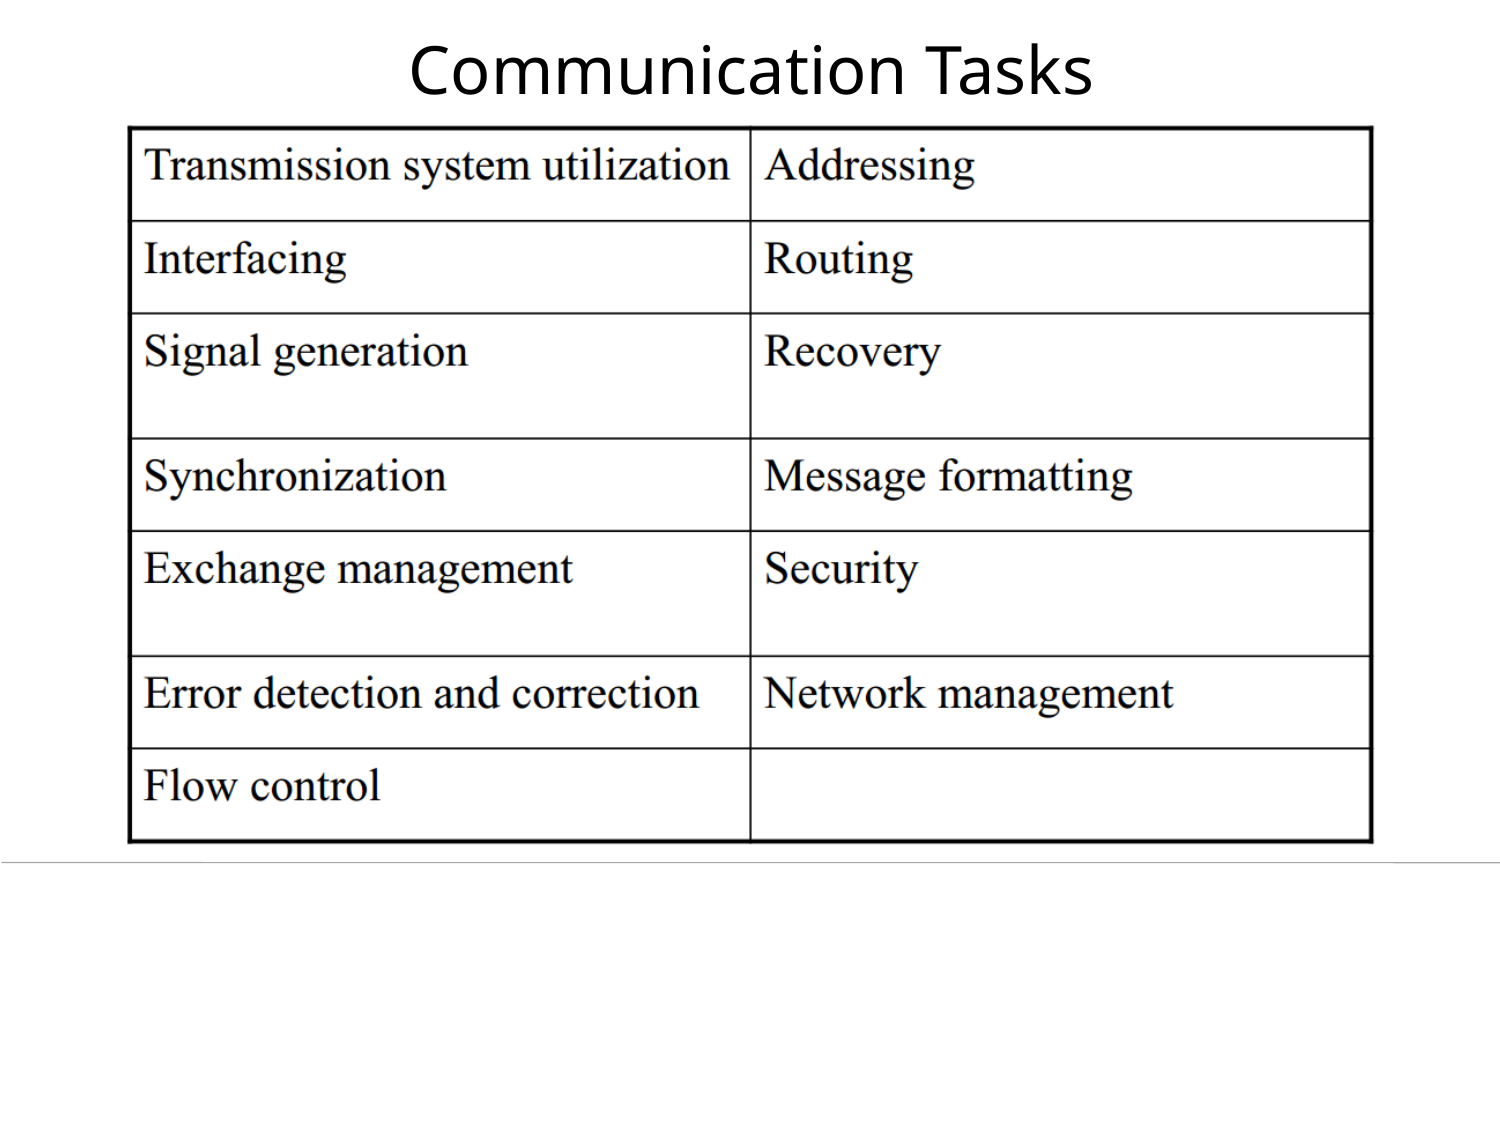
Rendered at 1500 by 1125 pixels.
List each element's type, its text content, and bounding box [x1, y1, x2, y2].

title Communication Tasks [64, 24, 1440, 121]
picture [109, 108, 1391, 861]
